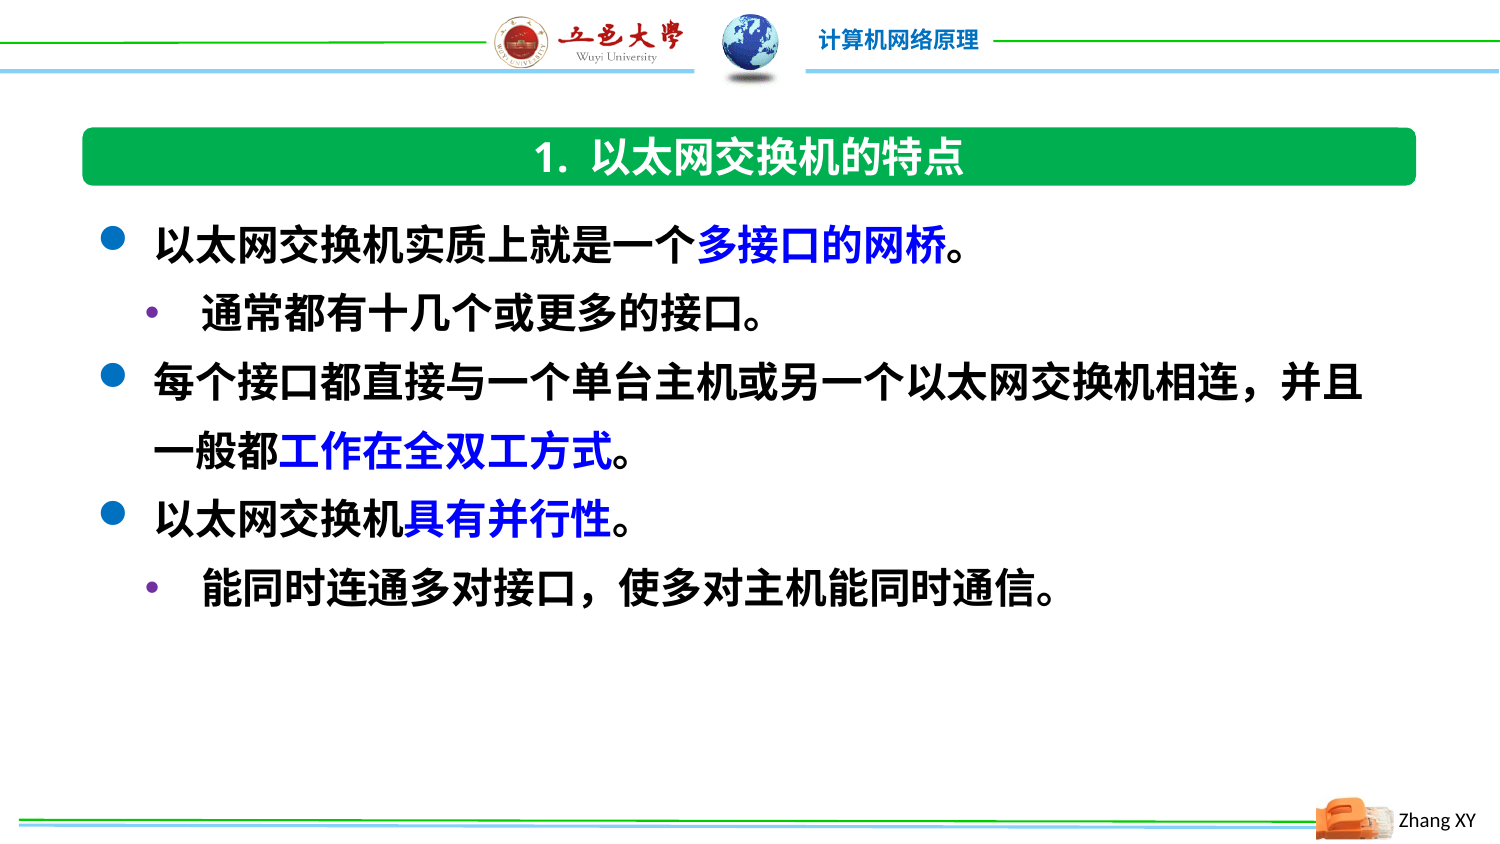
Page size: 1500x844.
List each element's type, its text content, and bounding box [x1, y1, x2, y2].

text_box 1. 以太网交换机的特点 [518, 123, 981, 189]
text_box [981, 127, 1417, 186]
picture [1316, 796, 1394, 840]
picture [494, 15, 697, 69]
text_box [82, 127, 518, 186]
picture [720, 12, 780, 88]
text_box 以太网交换机实质上就是一个多接口的网桥。 通常都有十几个或更多的接口。 每个接口都直接与一个单台主机或另一个以太网交换机相连，并且一般都工作在全双工方式。 以太网交换机具有并行性。 能同时连通多对接口，使多对主机能同时通信。 [82, 192, 1416, 620]
